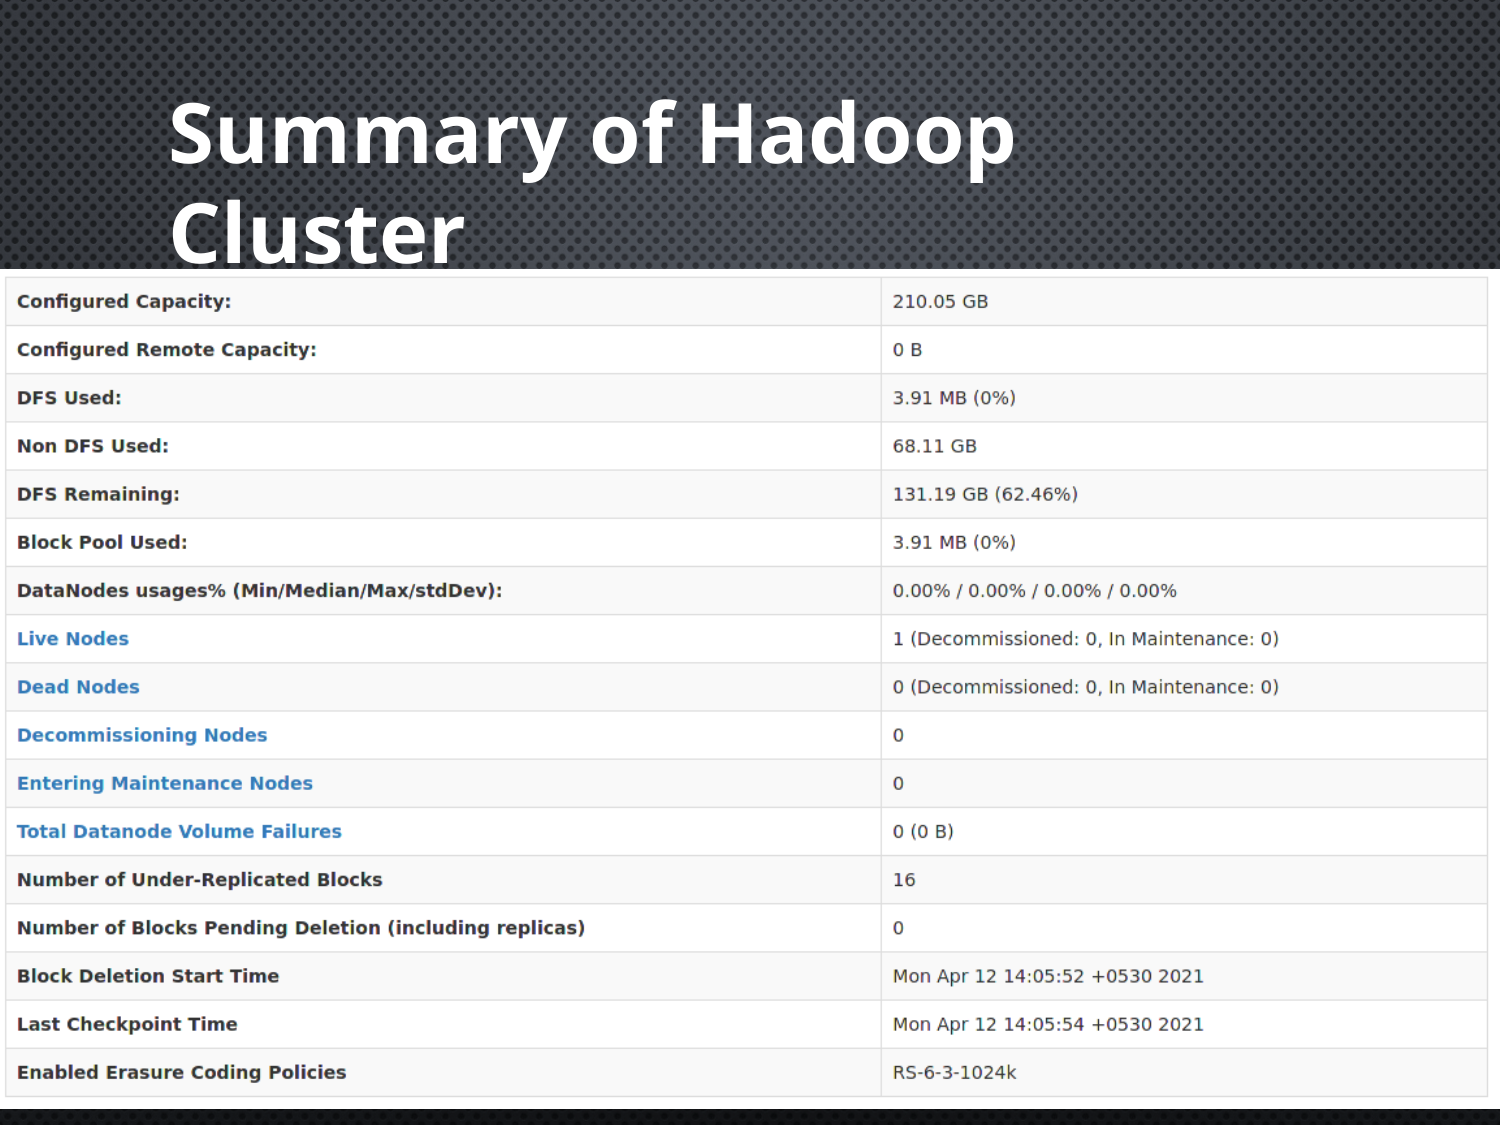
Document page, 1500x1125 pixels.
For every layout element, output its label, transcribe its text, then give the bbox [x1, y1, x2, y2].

picture [0, 268, 1500, 1109]
text_box Summary of Hadoop Cluster [154, 72, 1346, 268]
